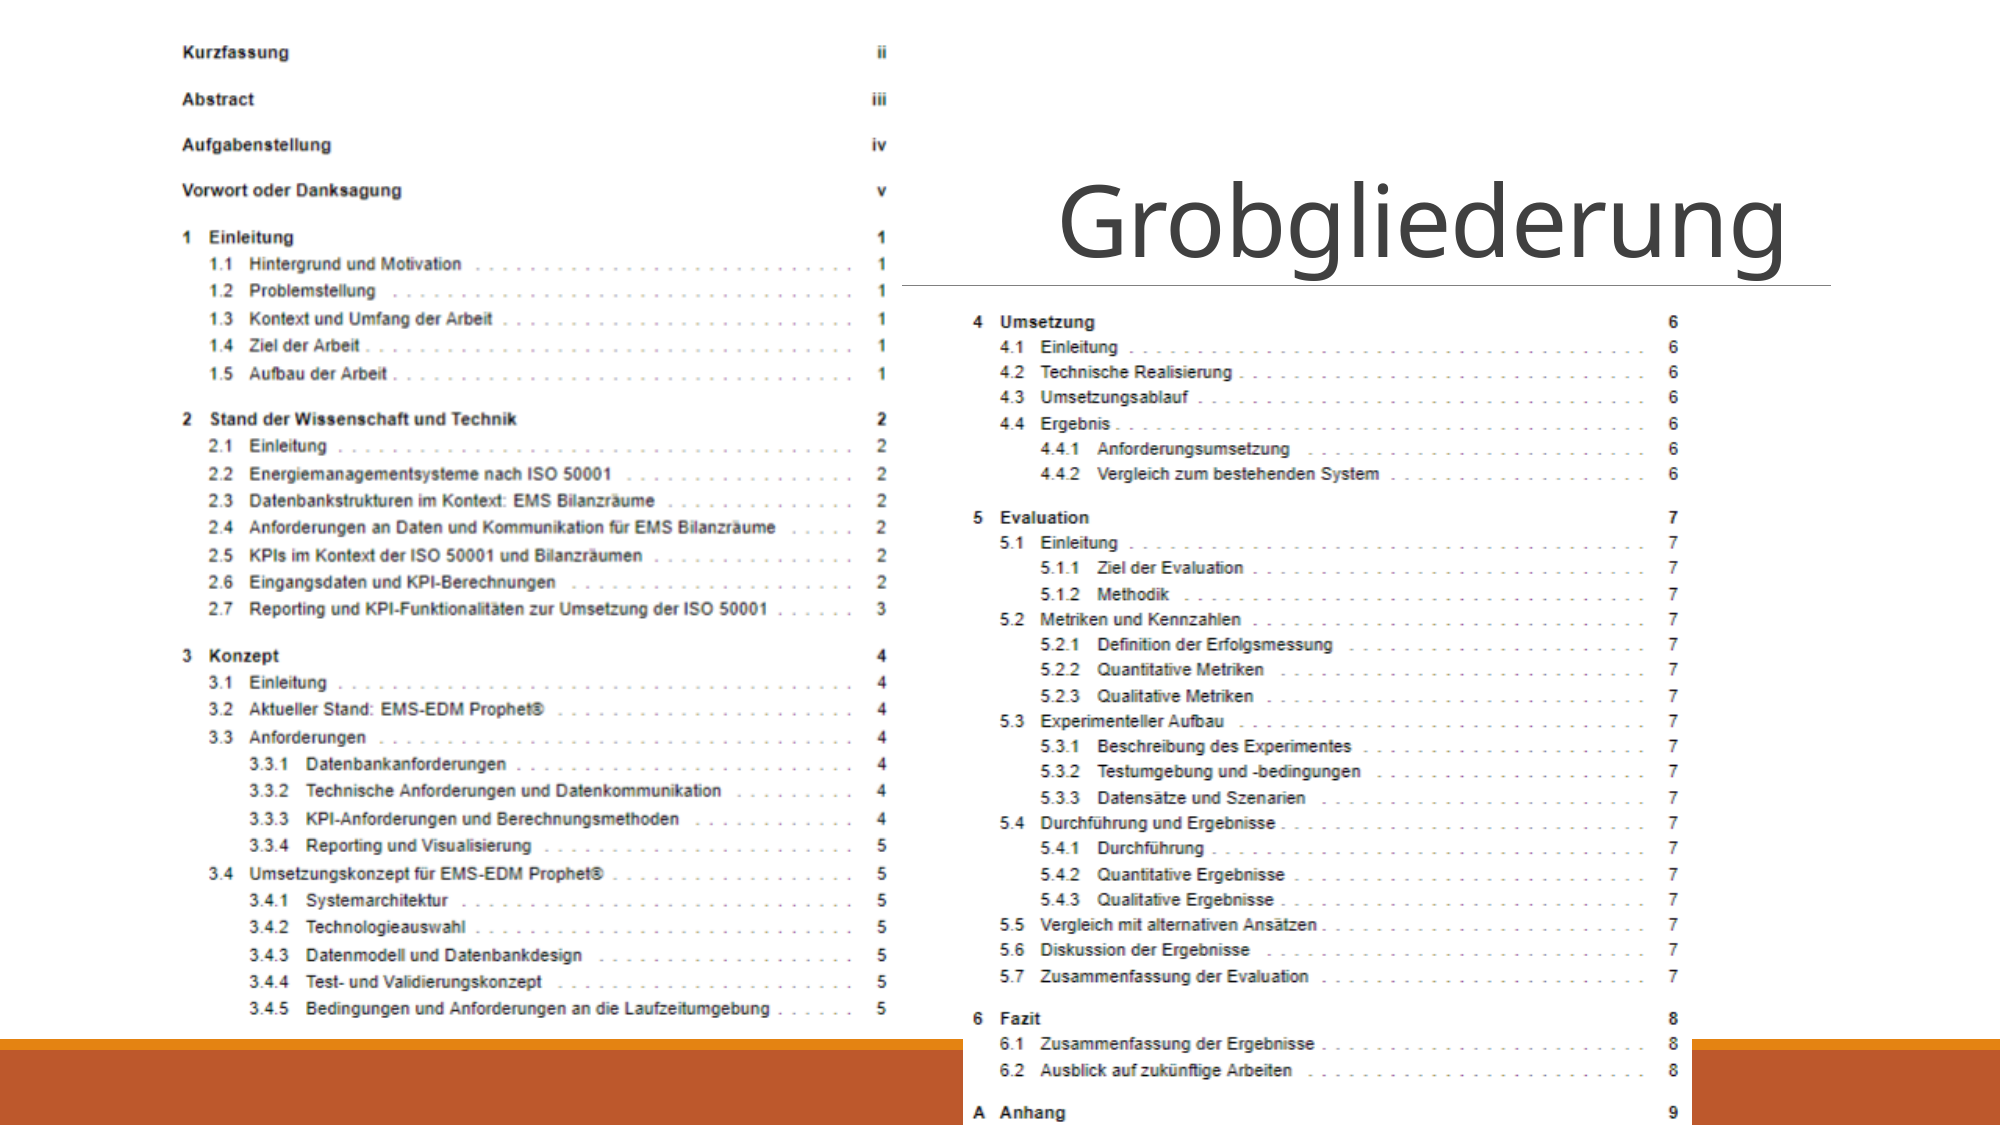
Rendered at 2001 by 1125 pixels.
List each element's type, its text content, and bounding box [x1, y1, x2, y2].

picture [963, 300, 1693, 1125]
picture [179, 30, 903, 1032]
title Grobgliederung [910, 47, 1830, 285]
